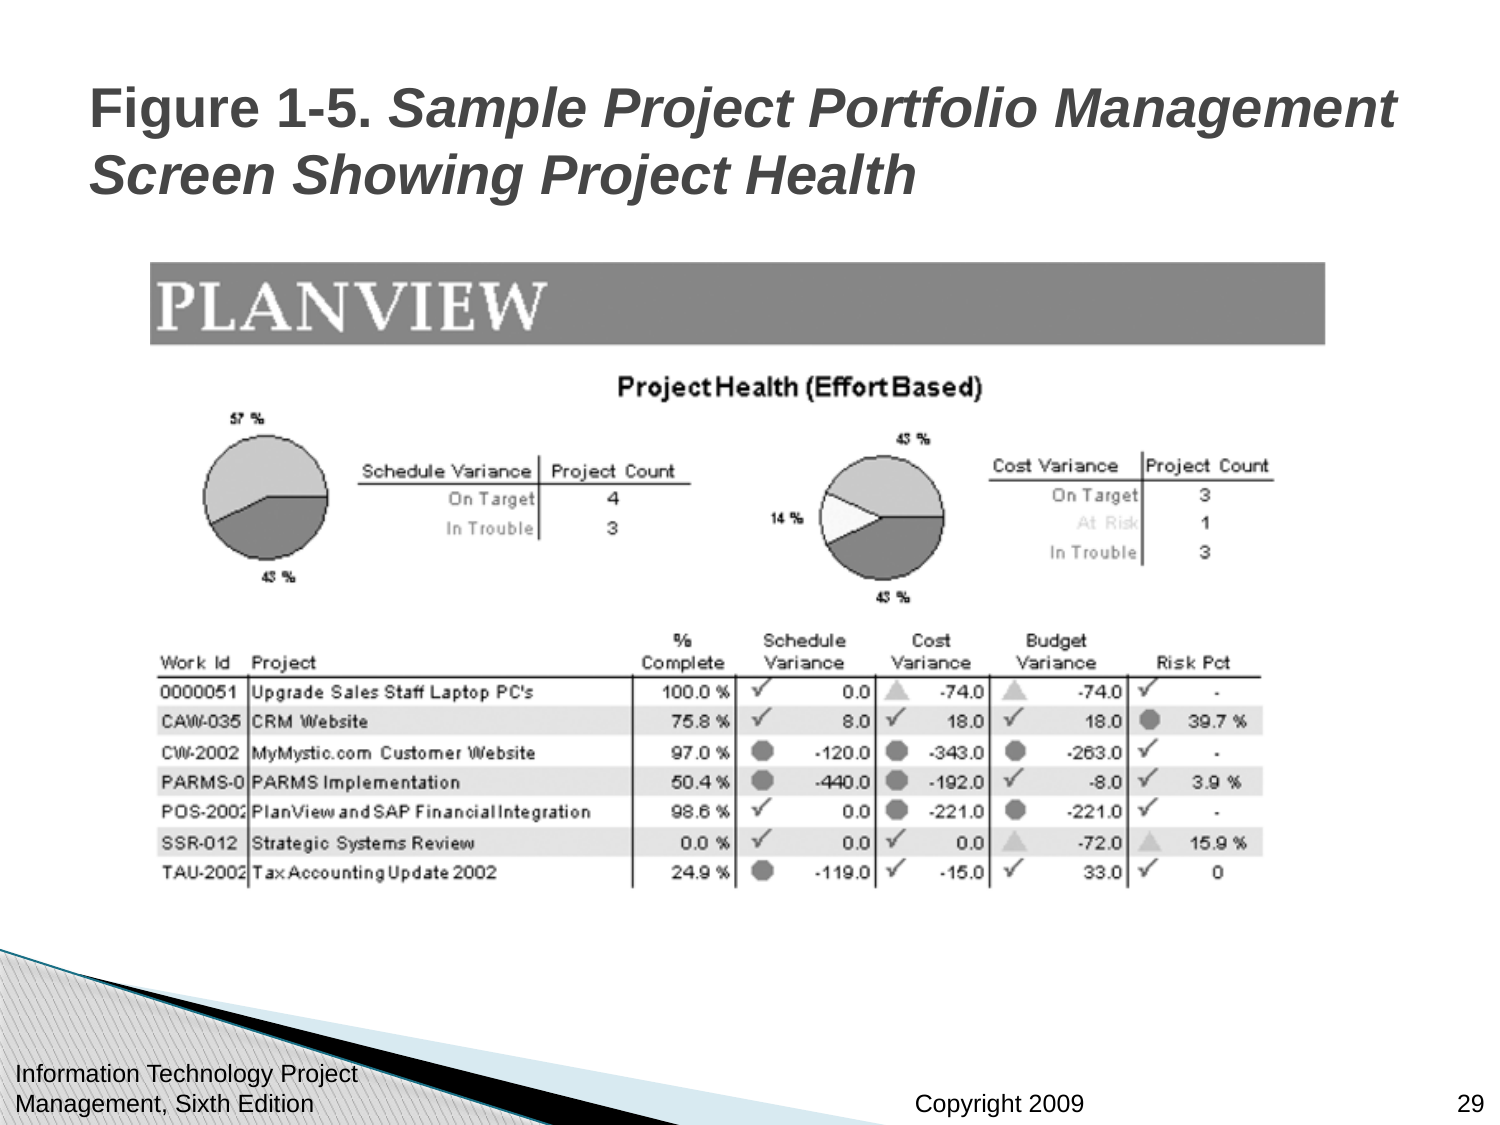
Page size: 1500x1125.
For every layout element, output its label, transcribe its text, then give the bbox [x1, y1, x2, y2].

title Figure 1-5. Sample Project Portfolio Management Screen Showing Project Health [75, 45, 1425, 233]
footer Information Technology Project Management, Sixth Edition [0, 1065, 425, 1125]
slide_number 29 [1408, 1065, 1500, 1125]
picture [149, 262, 1326, 913]
